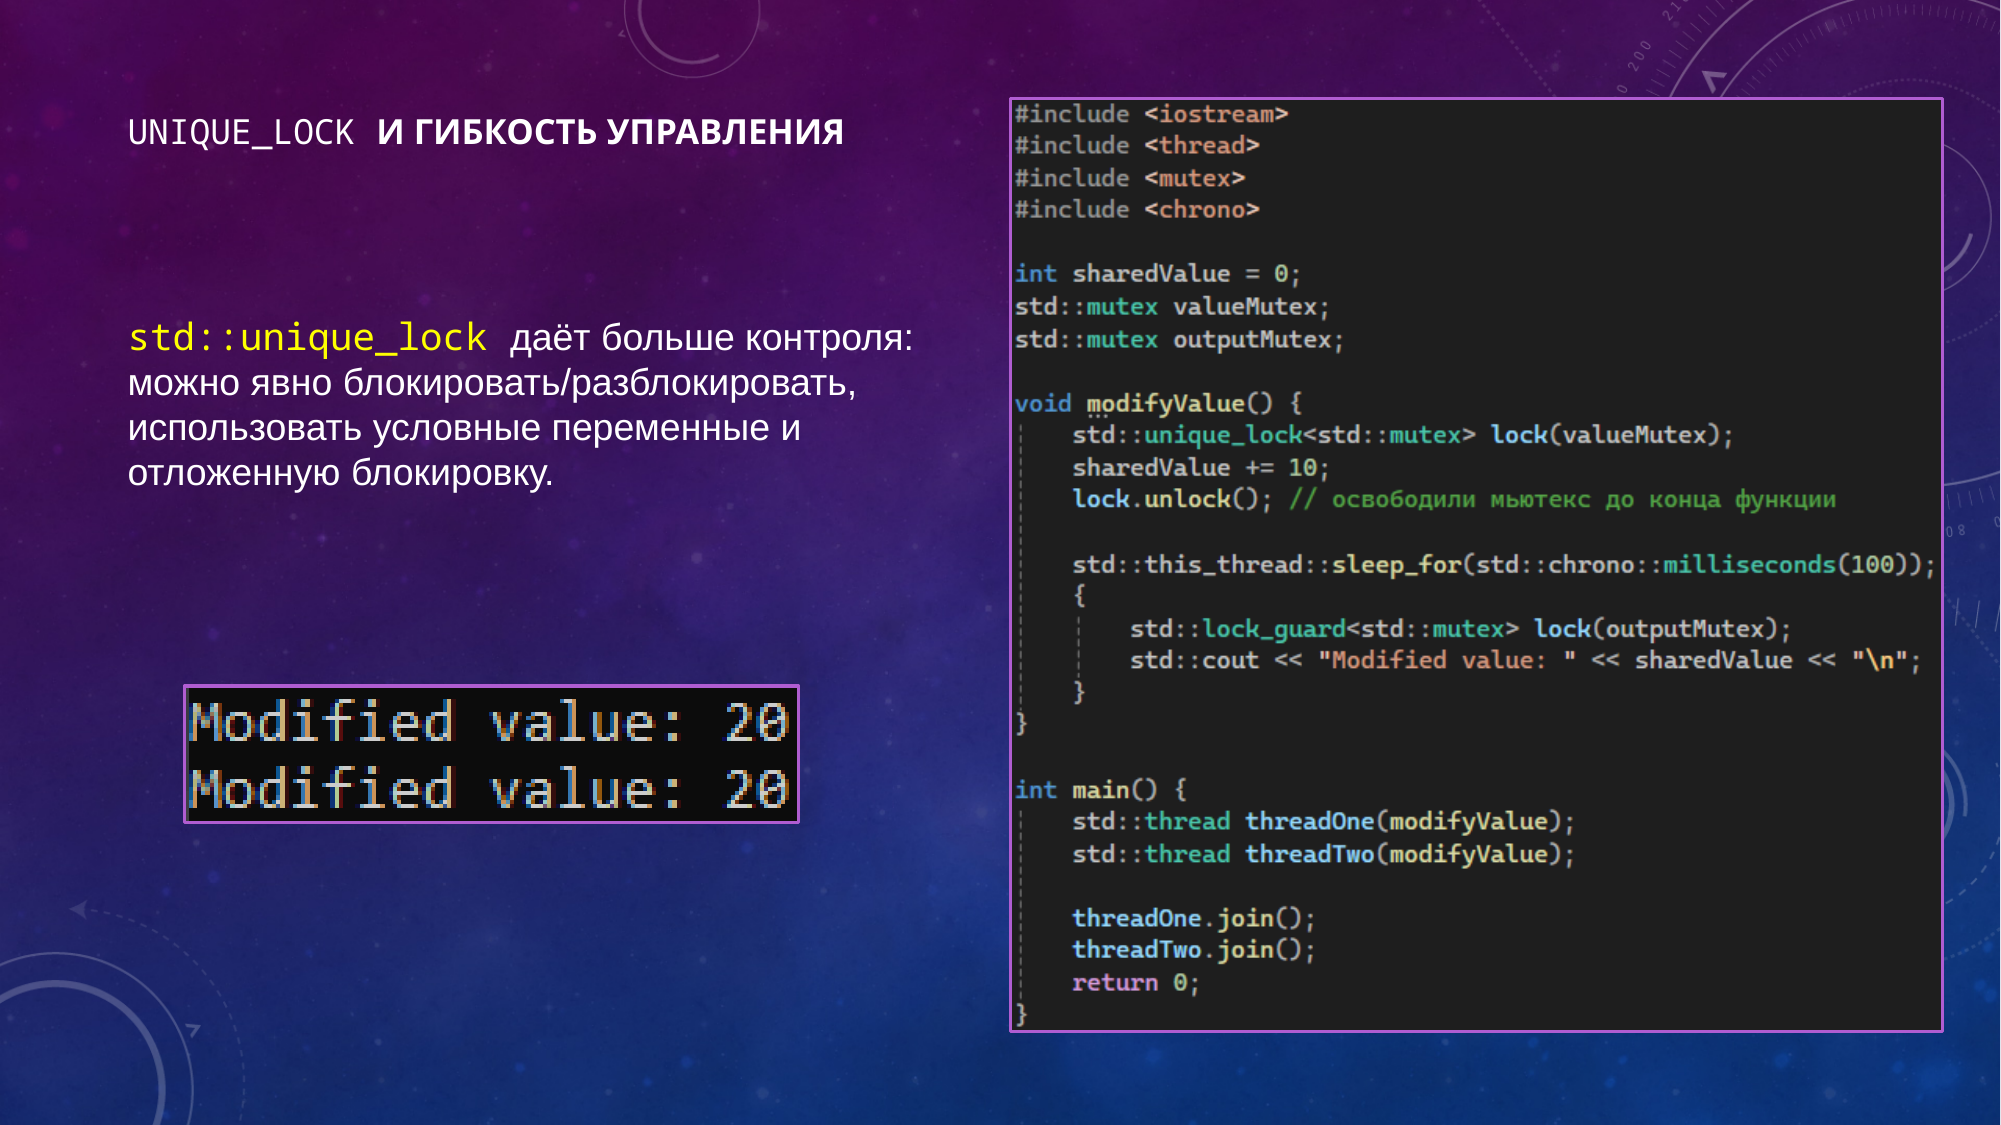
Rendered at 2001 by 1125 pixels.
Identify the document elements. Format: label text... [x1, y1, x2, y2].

picture [0, 0, 2001, 1125]
list std::unique_lock даёт больше контроля: можно явно блокировать/разблокировать, использовать условные переменные и отложенную блокировку. [112, 77, 1017, 730]
